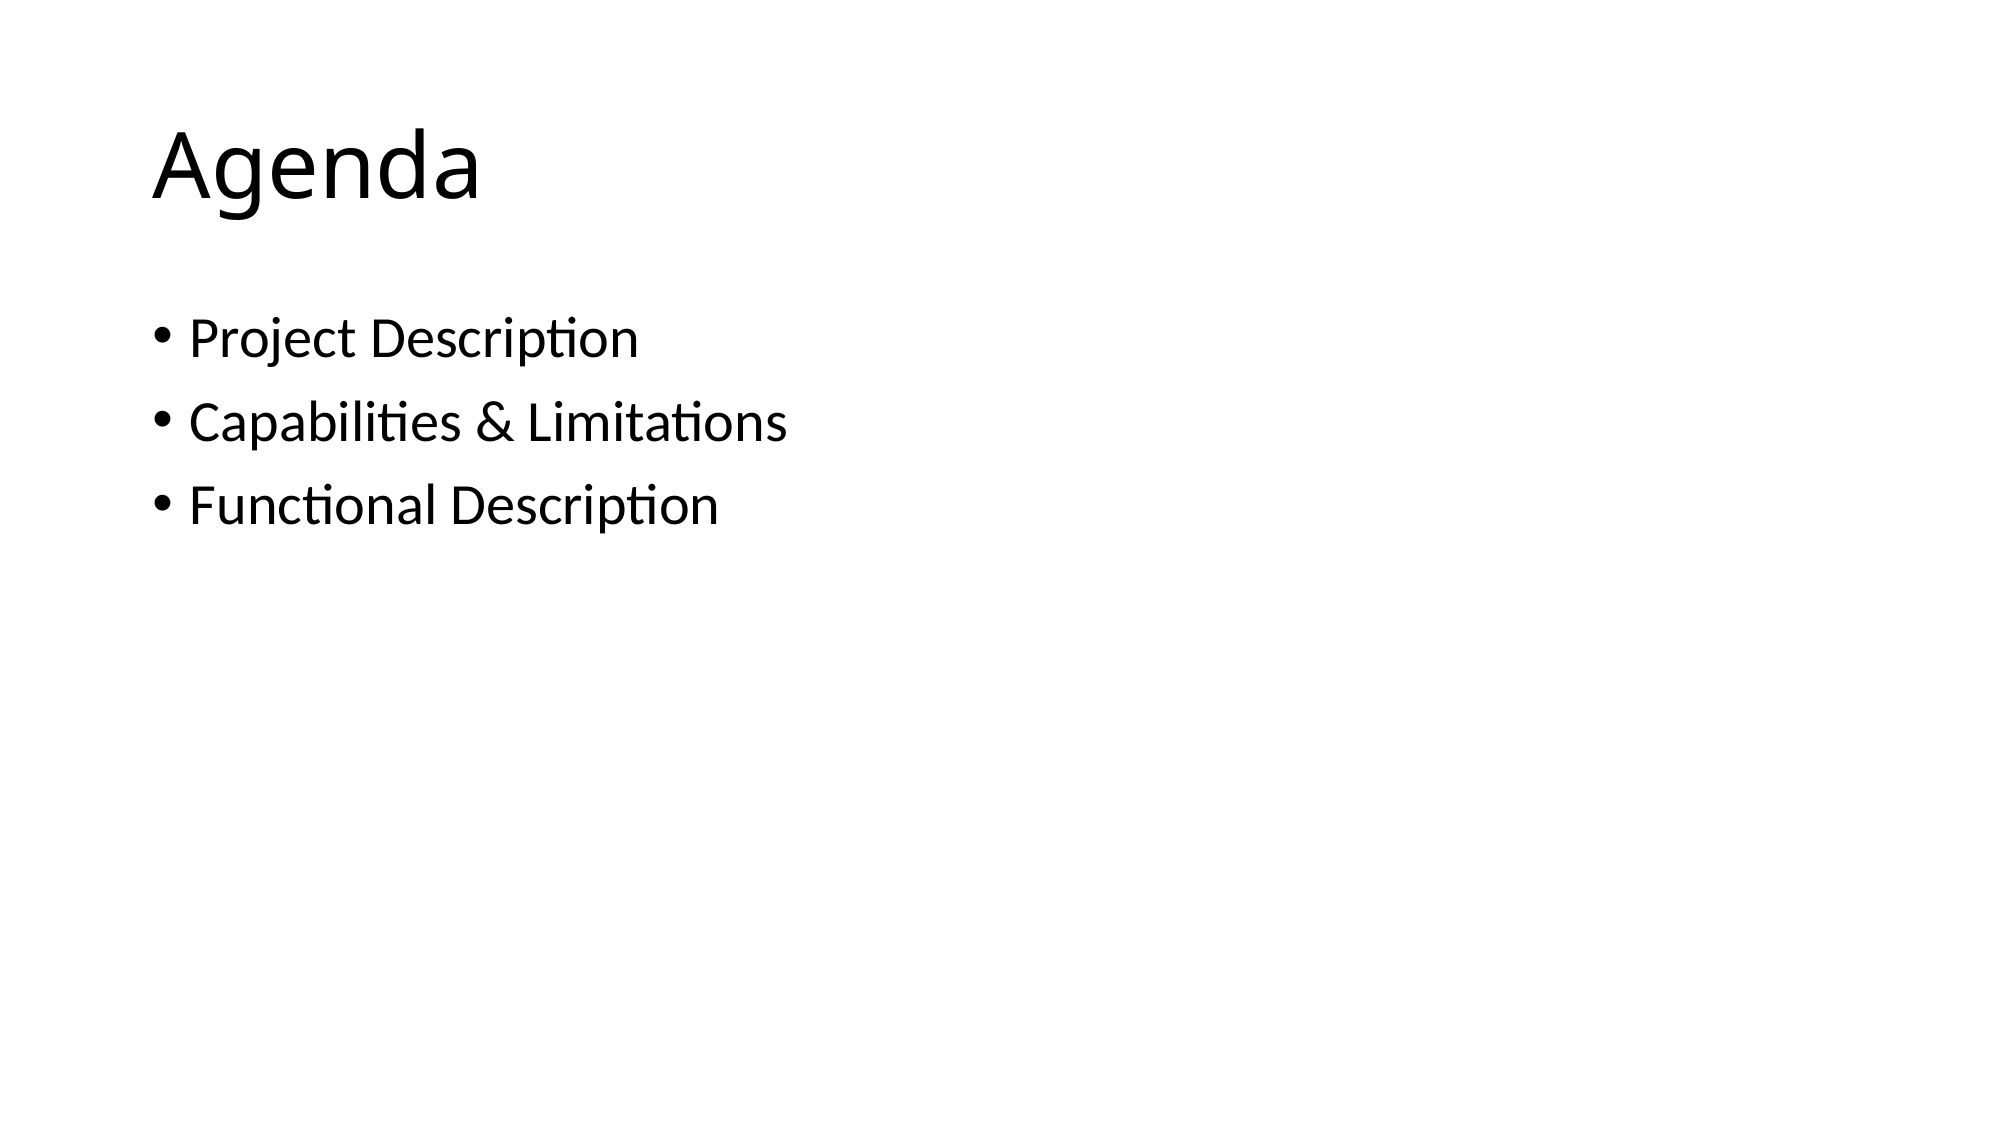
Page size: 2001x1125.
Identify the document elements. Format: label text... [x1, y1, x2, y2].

title Agenda [137, 59, 1863, 278]
list Project Description Capabilities & Limitations Functional Description [137, 299, 1863, 1014]
